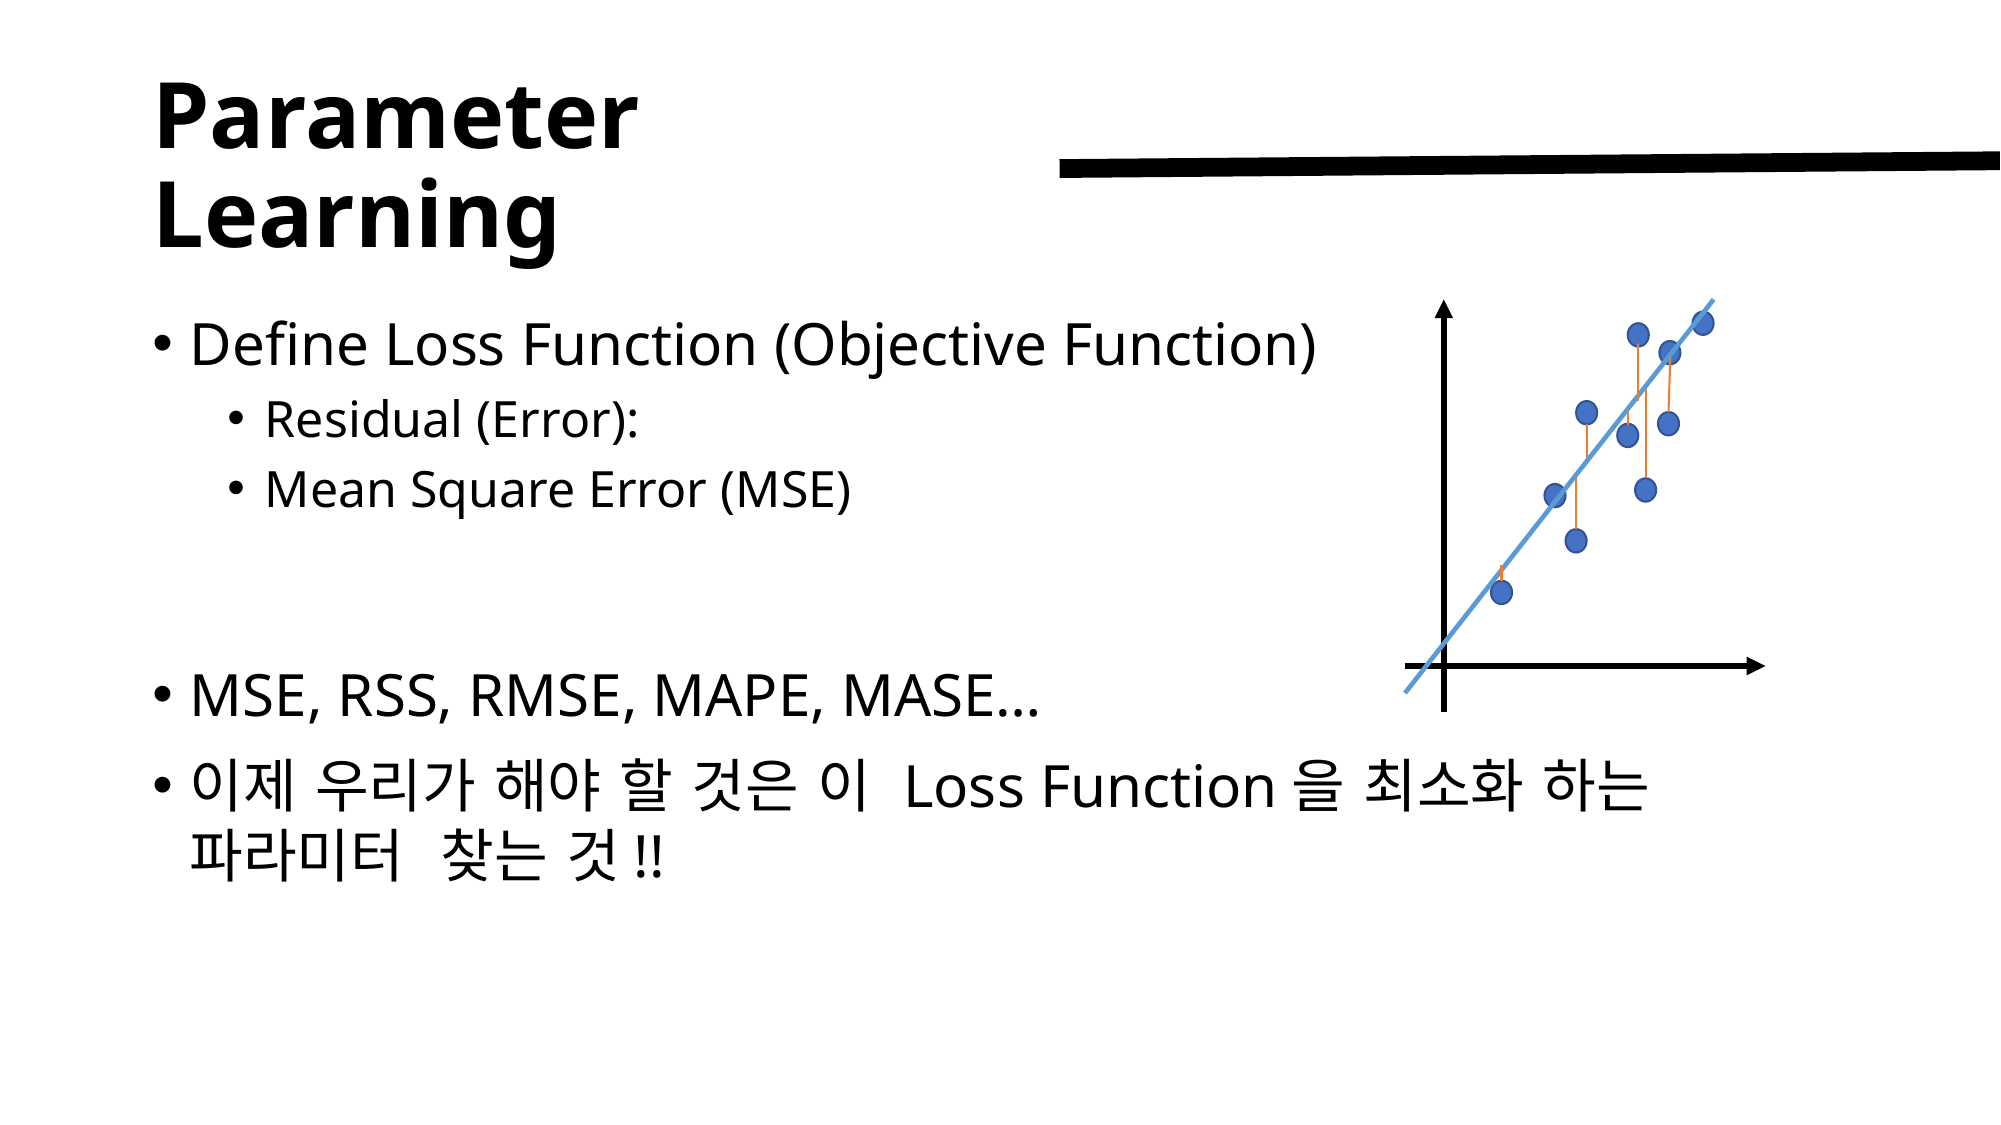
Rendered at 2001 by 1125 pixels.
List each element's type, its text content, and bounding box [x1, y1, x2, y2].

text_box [1059, 160, 2000, 169]
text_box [1404, 299, 1714, 694]
title Parameter Learning [137, 59, 1060, 278]
